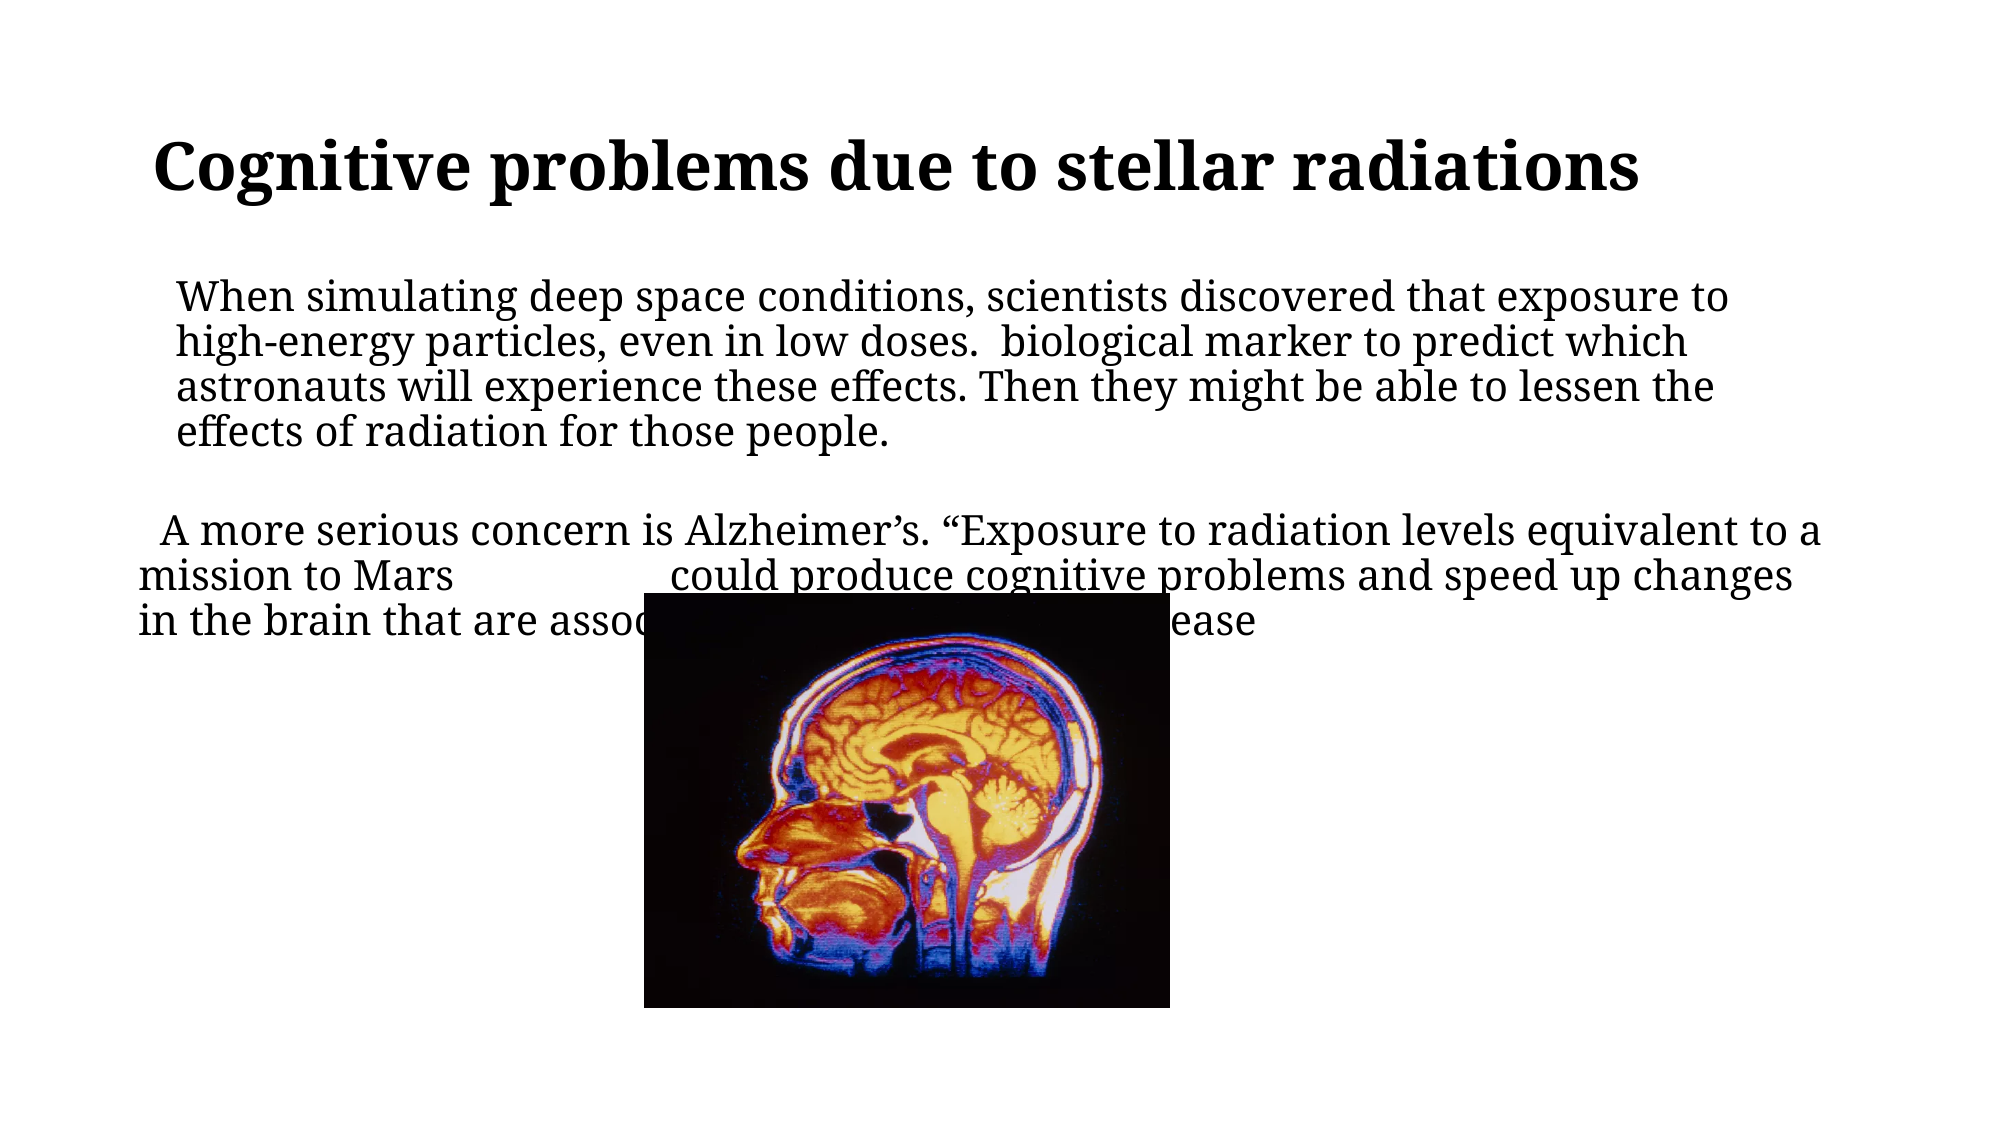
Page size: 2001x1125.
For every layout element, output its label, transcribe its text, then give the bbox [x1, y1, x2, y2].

picture [644, 593, 1170, 1008]
title Cognitive problems due to stellar radiations [137, 59, 1863, 278]
list When simulating deep space conditions, scientists discovered that exposure to high-energy particles, even in low doses. biological marker to predict which astronauts will experience these effects. Then they might be able to lessen the effects of radiation for those people. A more serious concern is Alzheimer’s. “Exposure to radiation levels equivalent to a mission to Mars could produce cognitive problems and speed up changes in the brain that are associated with Alzheimer’s disease [123, 268, 1849, 982]
